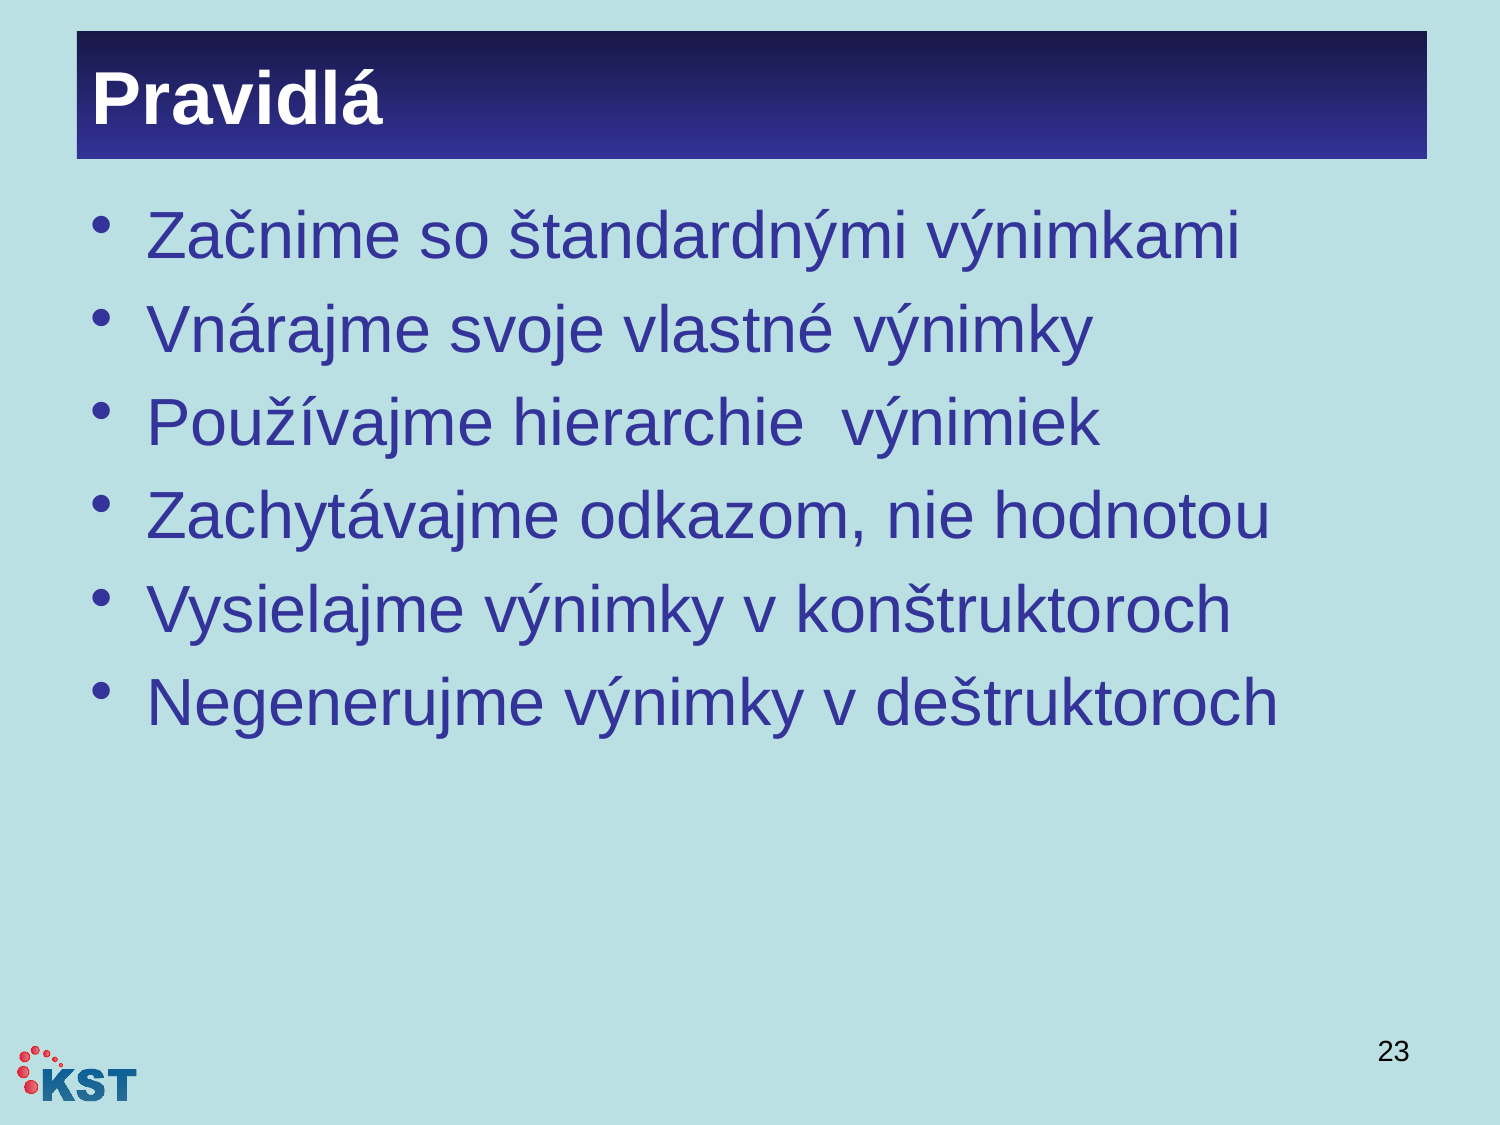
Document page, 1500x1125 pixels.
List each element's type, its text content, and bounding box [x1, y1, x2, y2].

list Začnime so štandardnými výnimkami Vnárajme svoje vlastné výnimky Používajme hierarchie výnimiek Zachytávajme odkazom, nie hodnotou Vysielajme výnimky v konštruktoroch Negenerujme výnimky v deštruktoroch [75, 184, 1425, 1125]
picture [17, 1046, 140, 1106]
title Pravidlá [76, 30, 1428, 159]
slide_number 23 [1074, 1024, 1426, 1103]
